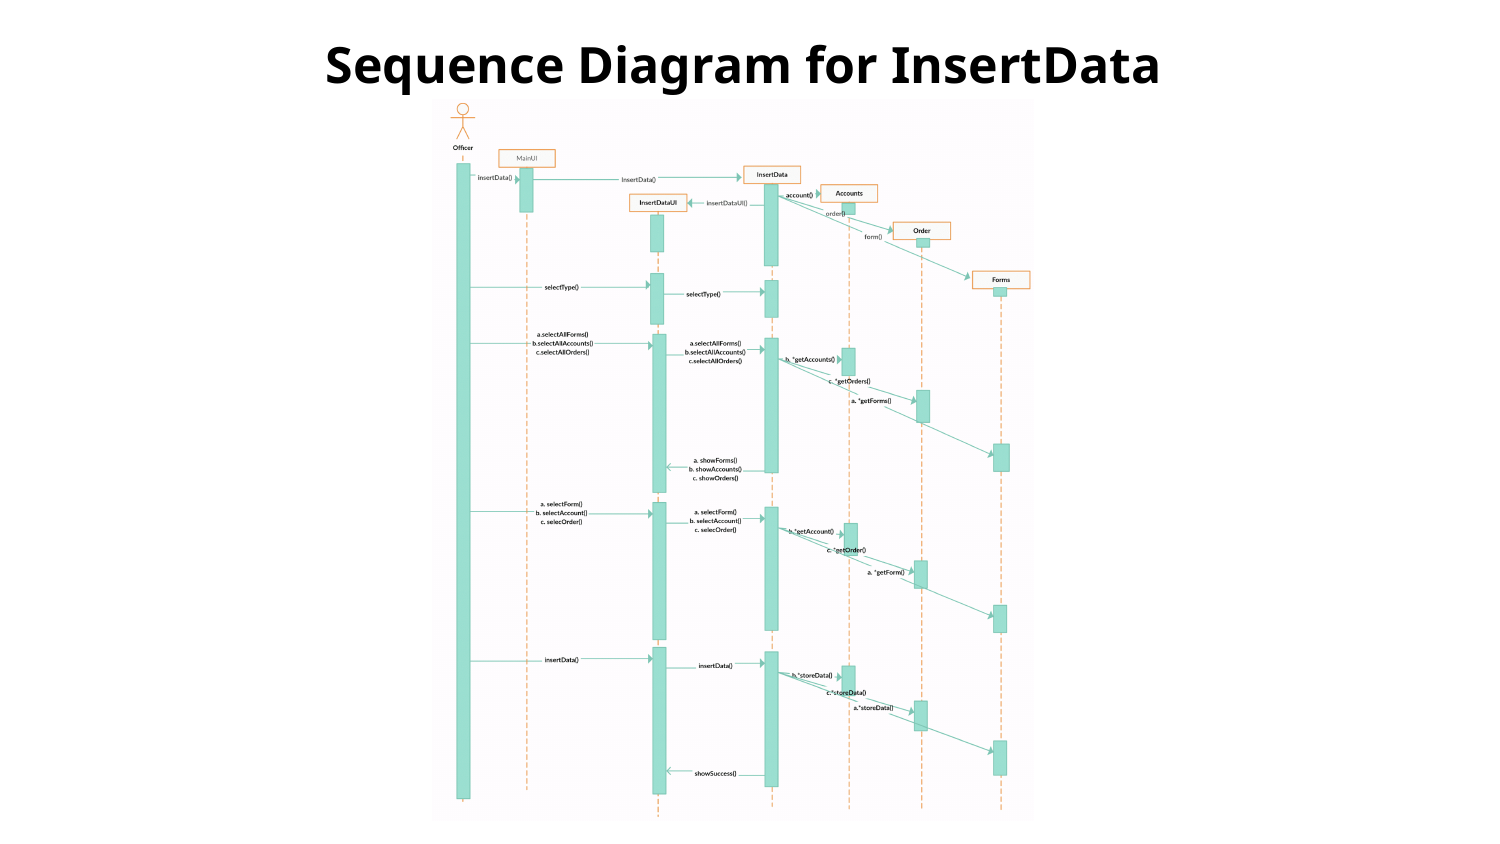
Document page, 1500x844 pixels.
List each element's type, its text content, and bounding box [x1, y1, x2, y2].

picture [431, 99, 1035, 821]
text_box Sequence Diagram for InsertData [219, 18, 1269, 117]
